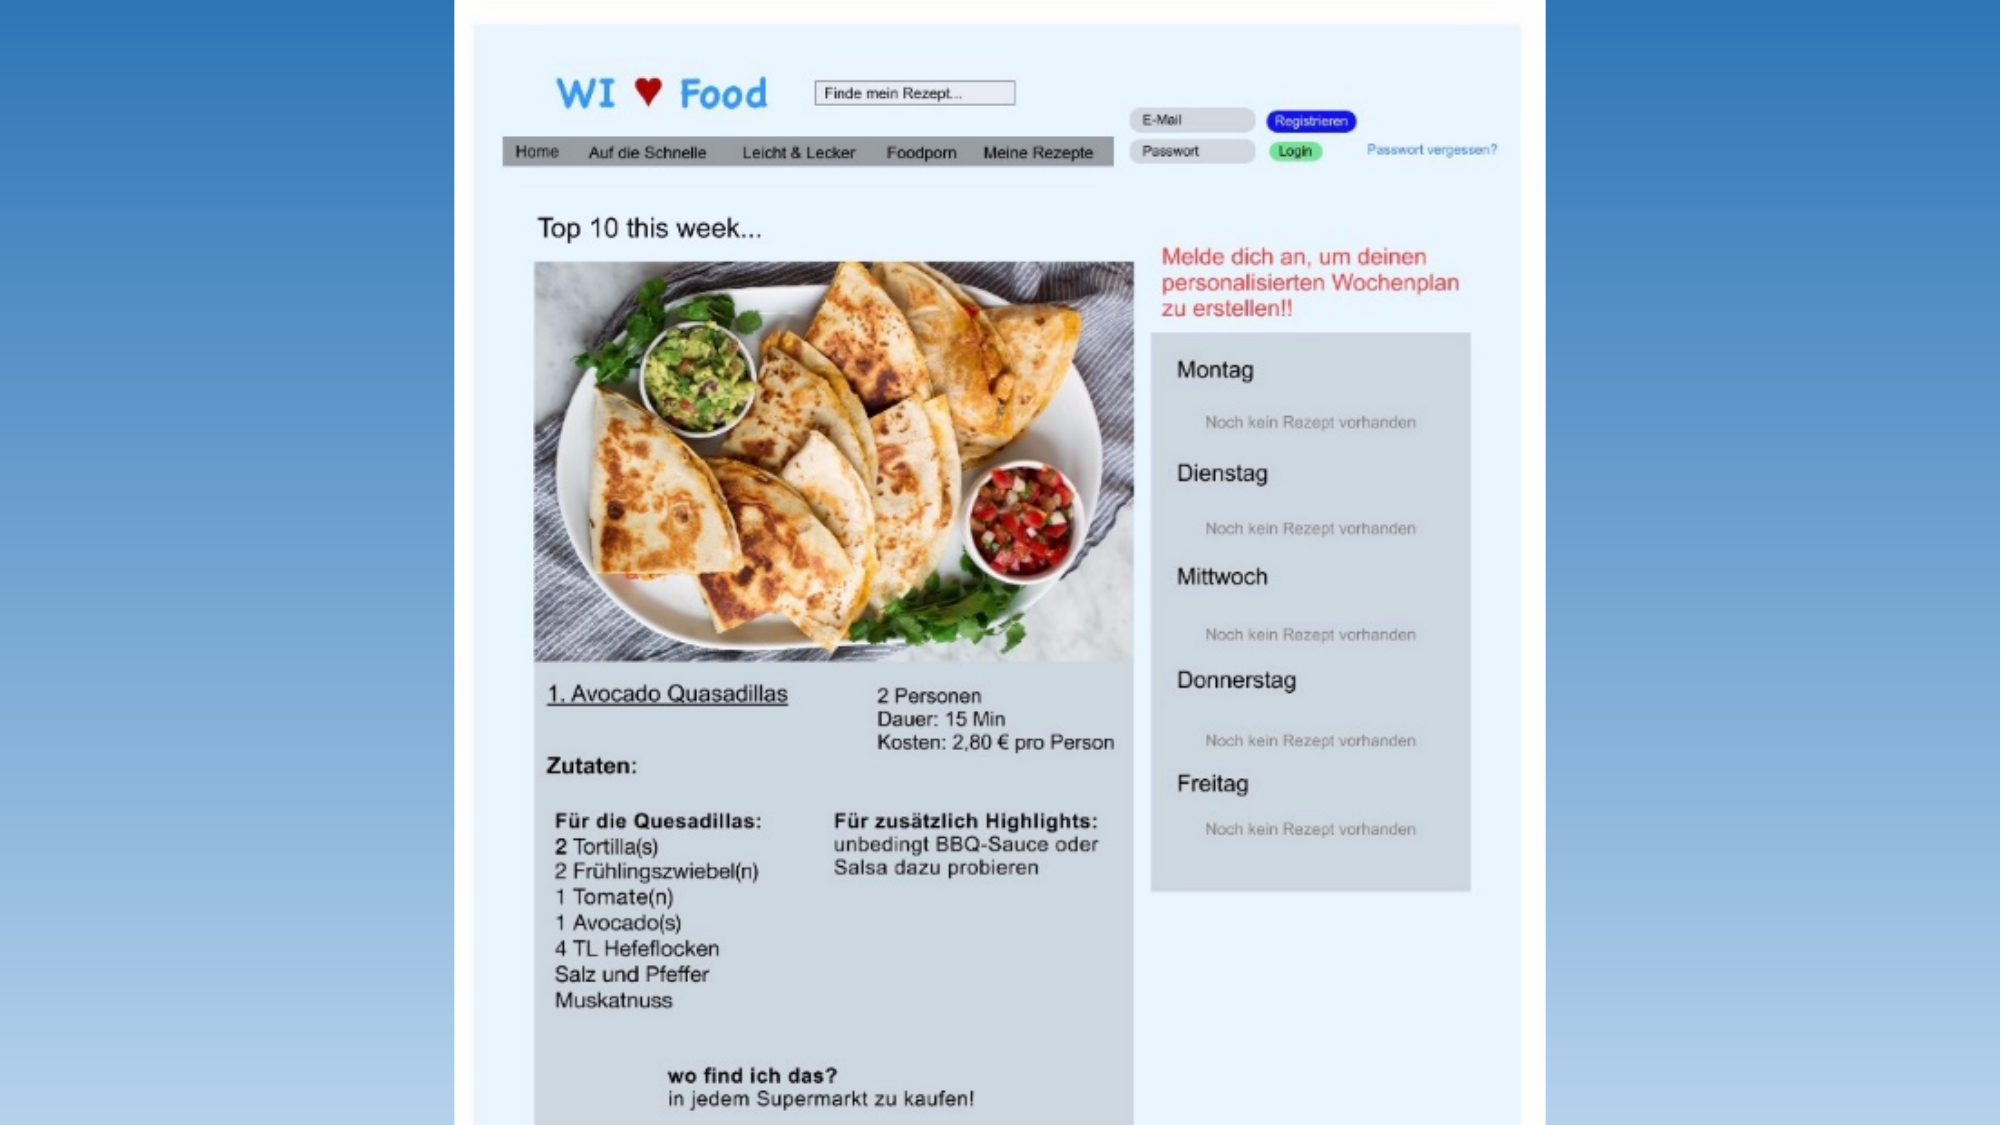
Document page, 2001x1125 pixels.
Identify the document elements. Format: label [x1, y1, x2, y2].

list [454, 0, 1546, 1125]
